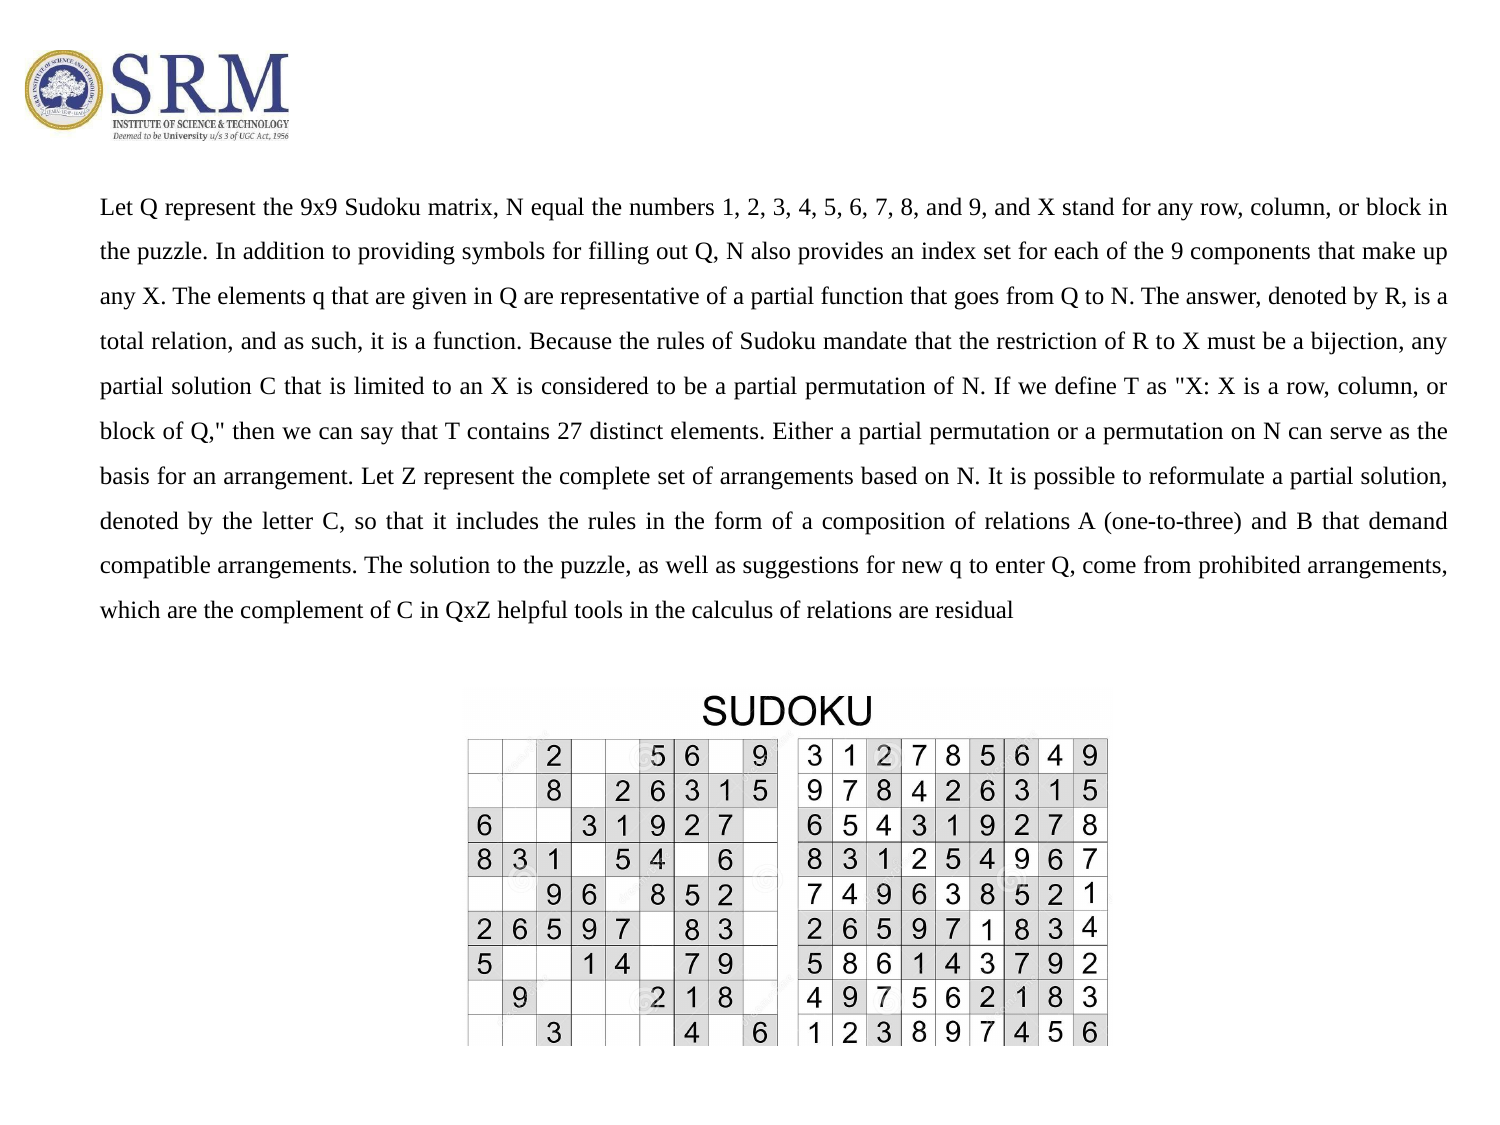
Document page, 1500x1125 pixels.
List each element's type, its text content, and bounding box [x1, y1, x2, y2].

text_box [24, 50, 289, 141]
picture [462, 687, 1113, 1047]
title Let Q represent the 9x9 Sudoku matrix, N equal the numbers 1, 2, 3, 4, 5, 6, 7, 8, and 9, and X stand for any row, column, or block in the puzzle. In addition to providing symbols for filling out Q, N also provides an index set for each of the 9 components that make up any X. The elements q that are given in Q are representative of a partial function that goes from Q to N. The answer, denoted by R, is a total relation, and as such, it is a function. Because the rules of Sudoku mandate that the restriction of R to X must be a bijection, any partial solution C that is limited to an X is considered to be a partial permutation of N. If we define T as "X: X is a row, column, or block of Q," then we can say that T contains 27 distinct elements. Either a partial permutation or a permutation on N can serve as the basis for an arrangement. Let Z represent the complete set of arrangements based on N. It is possible to reformulate a partial solution, denoted by the letter C, so that it includes the rules in the form of a composition of relations A (one-to-three) and B that demand compatible arrangements. The solution to the puzzle, as well as suggestions for new q to enter Q, come from prohibited arrangements, which are the complement of C in QxZ helpful tools in the calculus of relations are residual [99, 174, 1450, 888]
